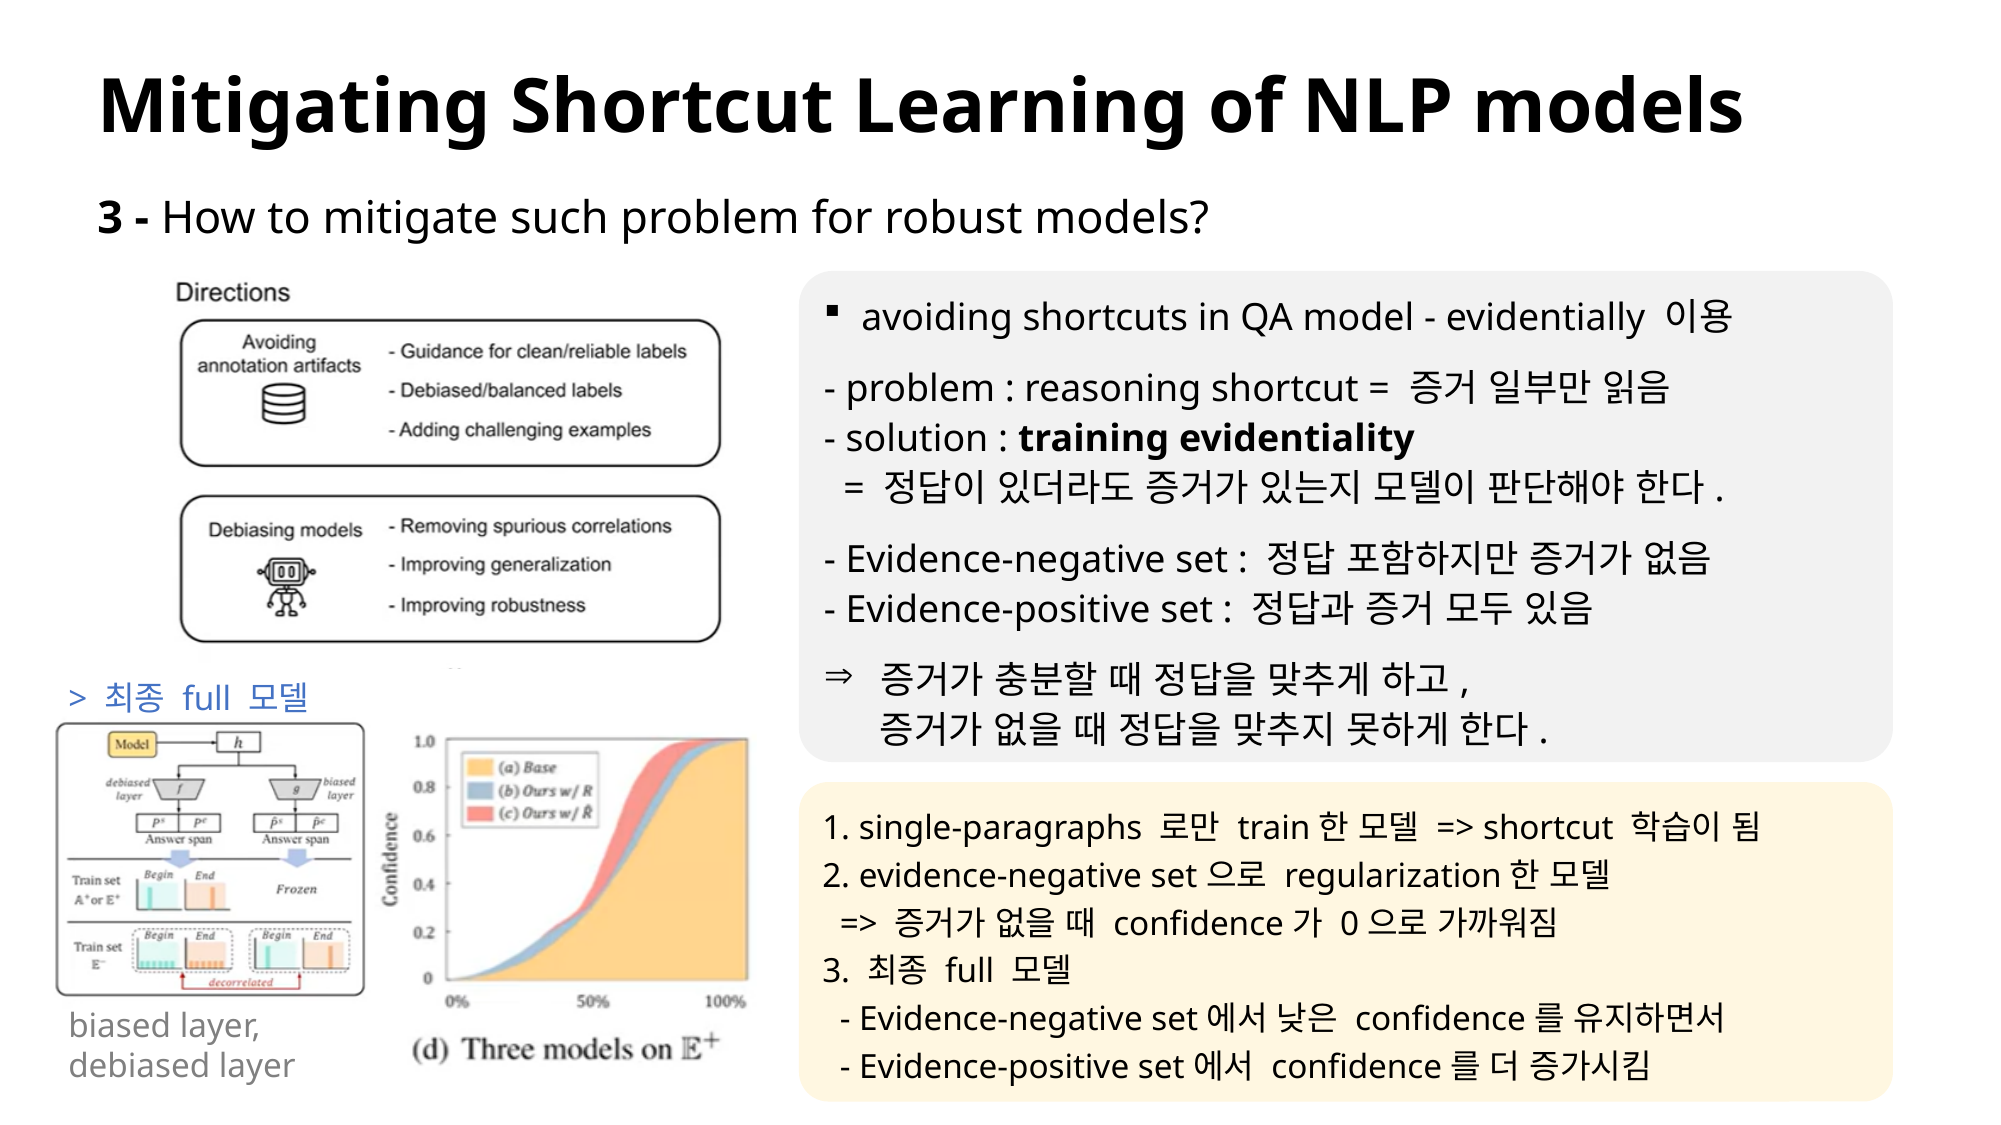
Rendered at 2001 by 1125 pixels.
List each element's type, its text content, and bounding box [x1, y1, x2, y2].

text_box avoiding shortcuts in QA model - evidentially 이용 - problem : reasoning shortcut = 증거 일부만 읽음 - solution : training evidentiality = 정답이 있더라도 증거가 있는지 모델이 판단해야 한다. - Evidence-negative set : 정답 포함하지만 증거가 없음 - Evidence-positive set : 정답과 증거 모두 있음 증거가 충분할 때 정답을 맞추게 하고, 증거가 없을 때 정답을 맞추지 못하게 한다. [798, 270, 1893, 763]
picture [53, 707, 372, 1009]
text_box 1. single-paragraphs 로만 train한 모델 => shortcut 학습이 됨 2. evidence-negative set으로 regularization한 모델 => 증거가 없을 때 confidence가 0으로 가까워짐 3. 최종 full 모델 - Evidence-negative set에서 낮은 confidence를 유지하면서 - Evidence-positive set에서 confidence를 더 증가시킴 [798, 782, 1893, 1102]
text_box > 최종 full 모델 [53, 669, 340, 707]
list 3 - How to mitigate such problem for robust models? [82, 187, 1563, 251]
picture [143, 272, 764, 669]
text_box biased layer, debiased layer [53, 996, 396, 1092]
picture [374, 720, 758, 1078]
title Mitigating Shortcut Learning of NLP models [82, 47, 1843, 170]
